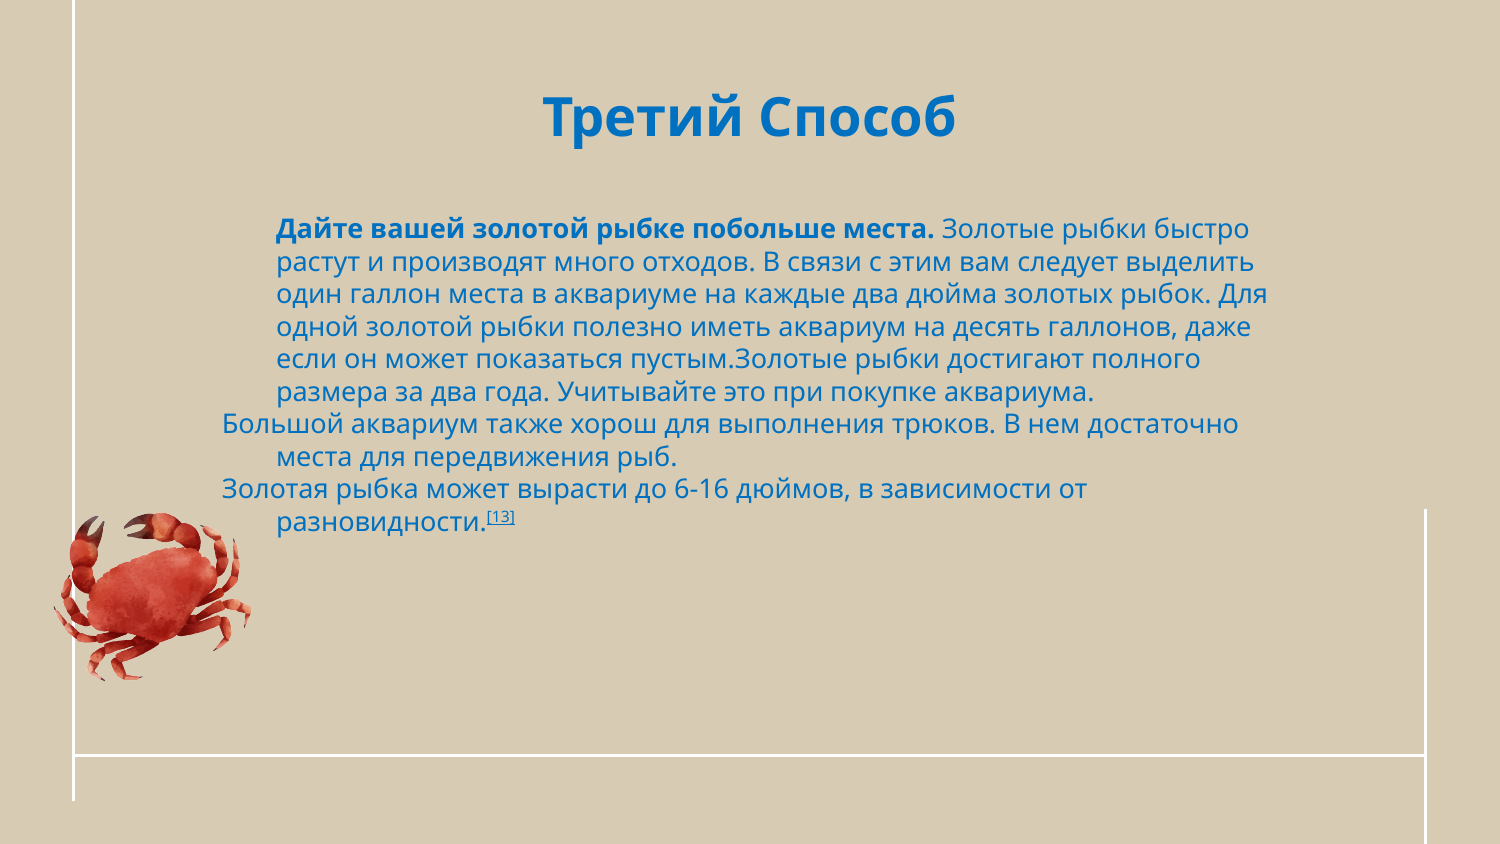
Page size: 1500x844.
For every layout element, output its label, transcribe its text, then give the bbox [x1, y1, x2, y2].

subtitle Дайте вашей золотой рыбке побольше места. Золотые рыбки быстро растут и производят много отходов. В связи с этим вам следует выделить один галлон места в аквариуме на каждые два дюйма золотых рыбок. Для одной золотой рыбки полезно иметь аквариум на десять галлонов, даже если он может показаться пустым.Золотые рыбки достигают полного размера за два года. Учитывайте это при покупке аквариума. Большой аквариум также хорош для выполнения трюков. В нем достаточно места для передвижения рыб. Золотая рыбка может вырасти до 6-16 дюймов, в зависимости от разновидности.[13] [185, 164, 1314, 742]
title Третий Способ [119, 79, 1381, 174]
picture [29, 473, 268, 698]
